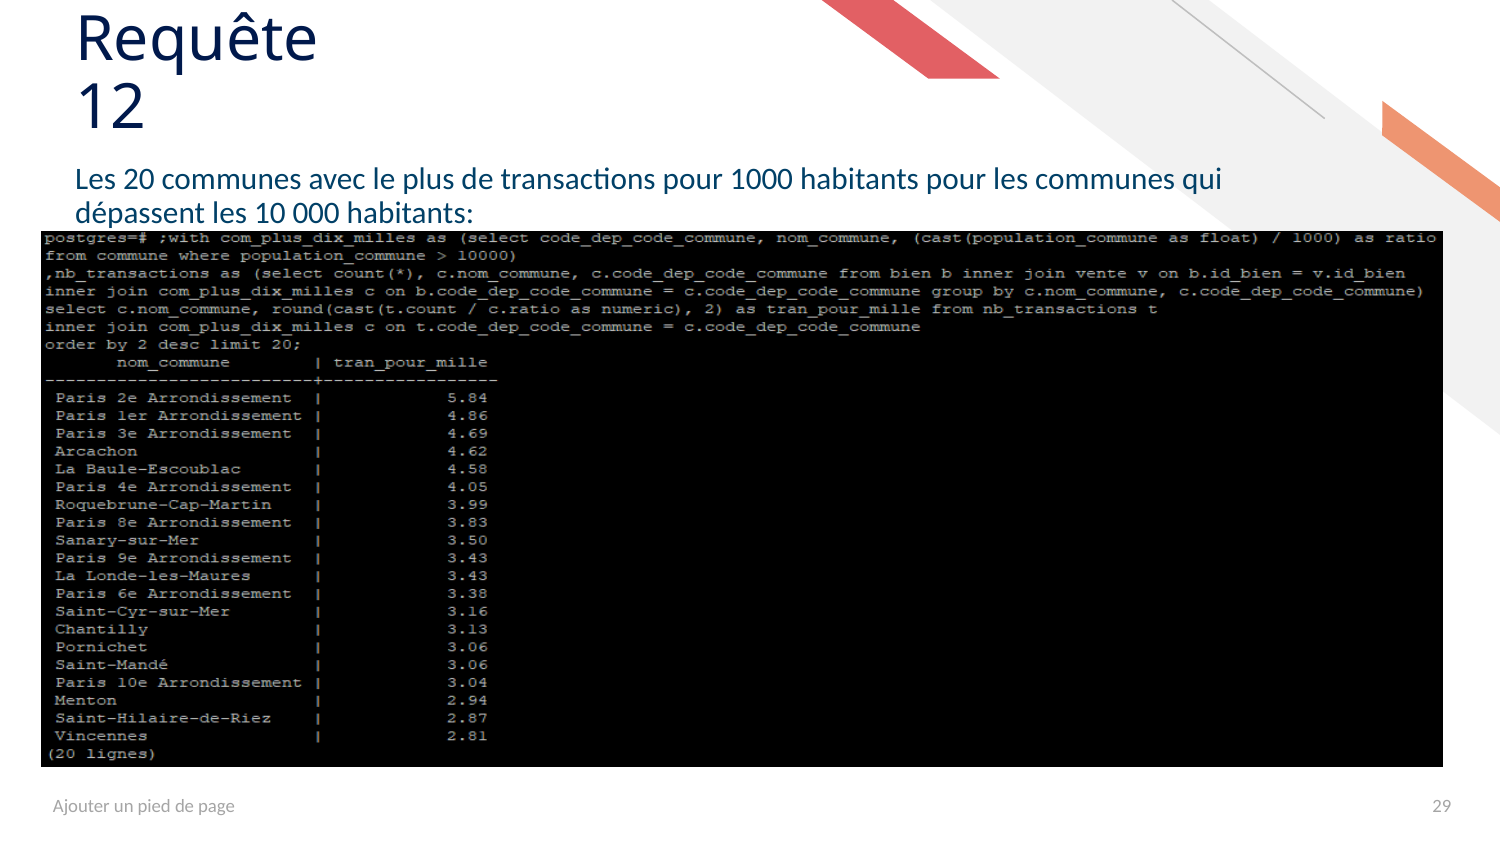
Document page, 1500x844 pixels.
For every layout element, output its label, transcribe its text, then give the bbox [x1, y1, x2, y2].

footer Ajouter un pied de page [41, 782, 548, 827]
text_box Les 20 communes avec le plus de transactions pour 1000 habitants pour les communes qui dépassent les 10 000 habitants: [63, 156, 1246, 230]
title Requête 12 [63, 0, 354, 142]
picture [41, 231, 1443, 768]
slide_number 29 [1371, 782, 1463, 827]
